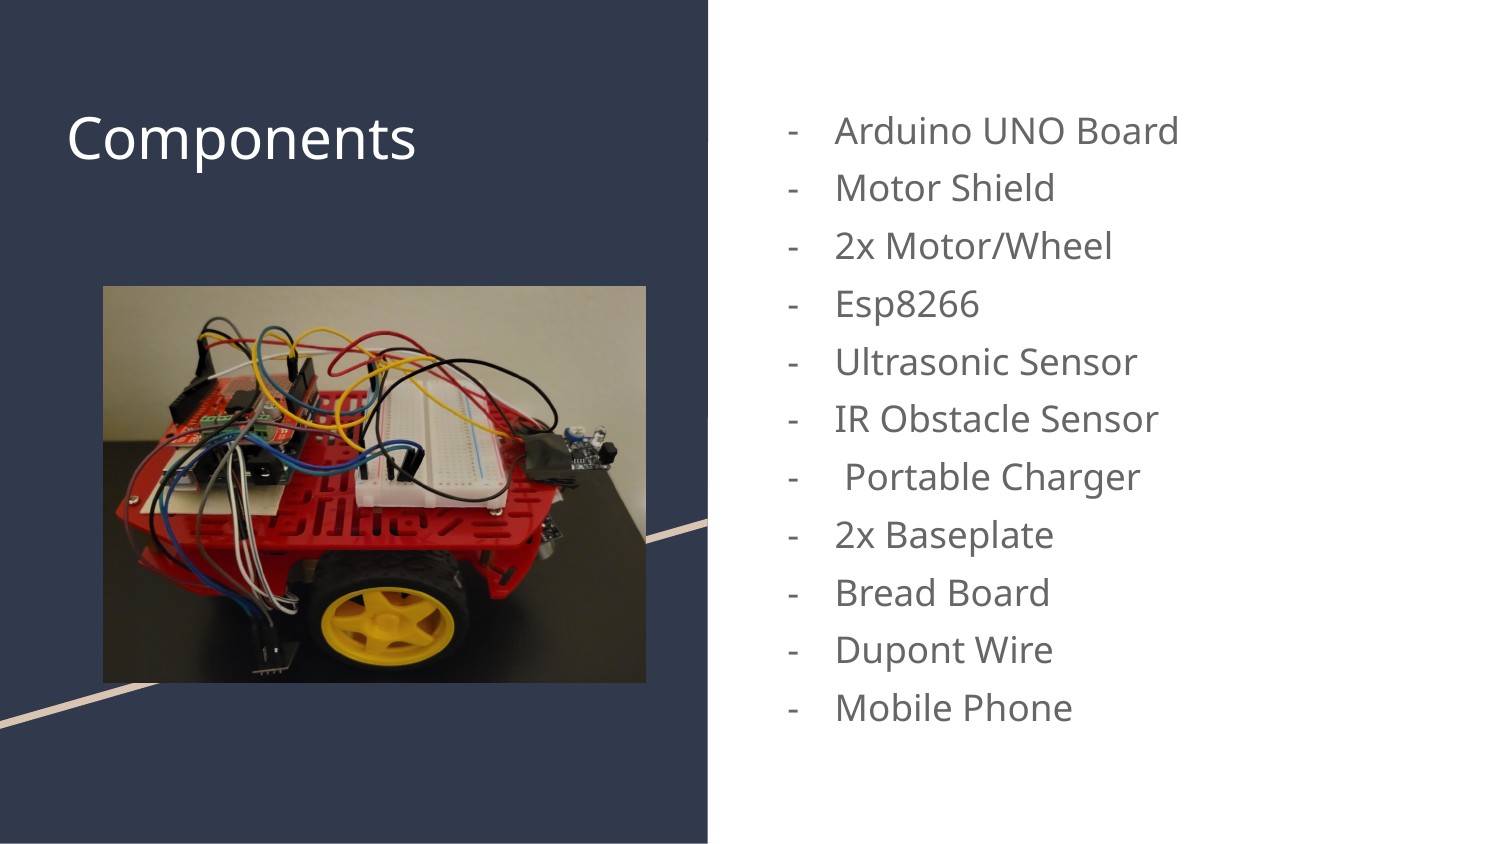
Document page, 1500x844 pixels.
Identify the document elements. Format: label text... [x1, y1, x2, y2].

title Components [51, 82, 660, 494]
picture [103, 285, 646, 683]
list Arduino UNO Board Motor Shield 2x Motor/Wheel Esp8266 Ultrasonic Sensor IR Obstacle Sensor Portable Charger 2x Baseplate Bread Board Dupont Wire Mobile Phone [761, 82, 1446, 755]
